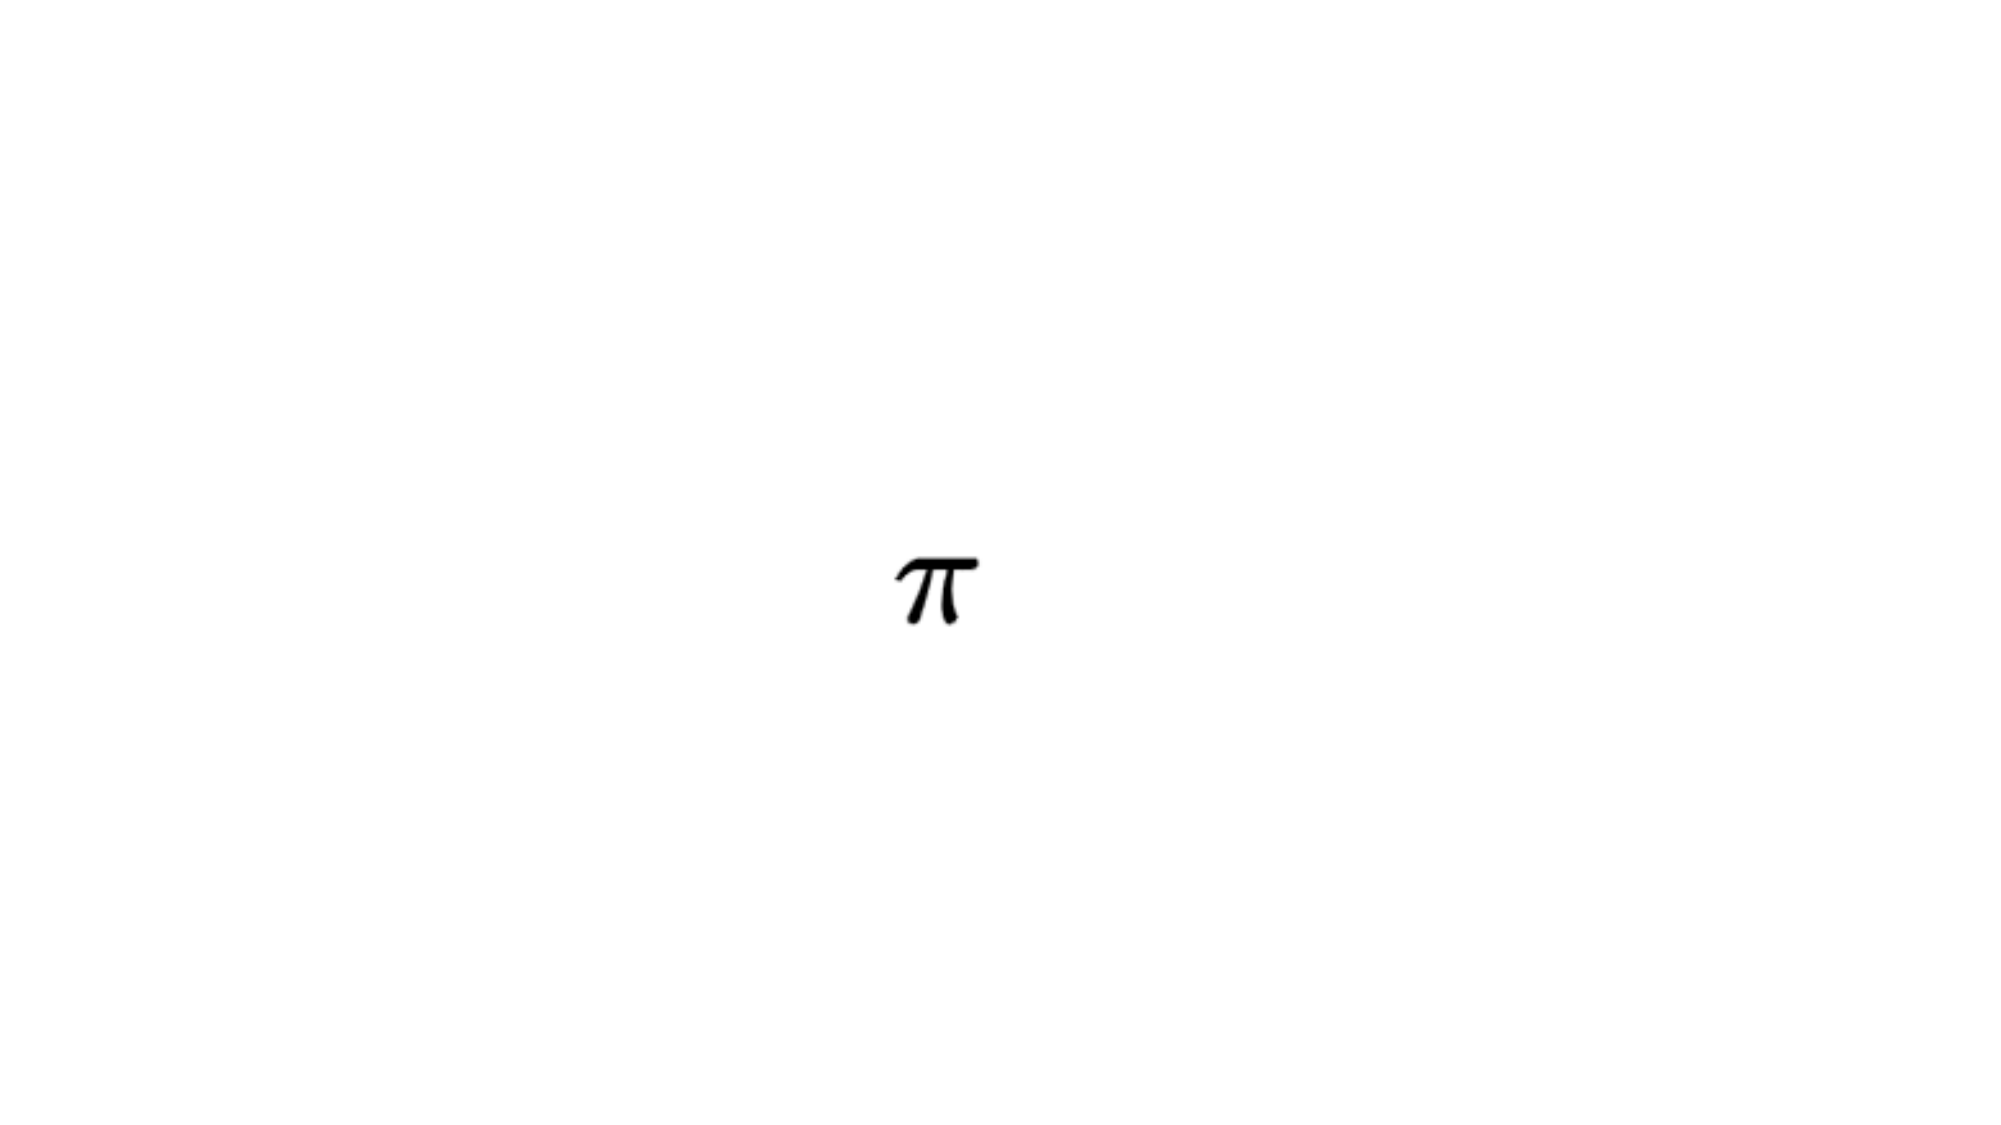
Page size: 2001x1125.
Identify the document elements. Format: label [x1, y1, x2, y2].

picture [880, 519, 1003, 673]
